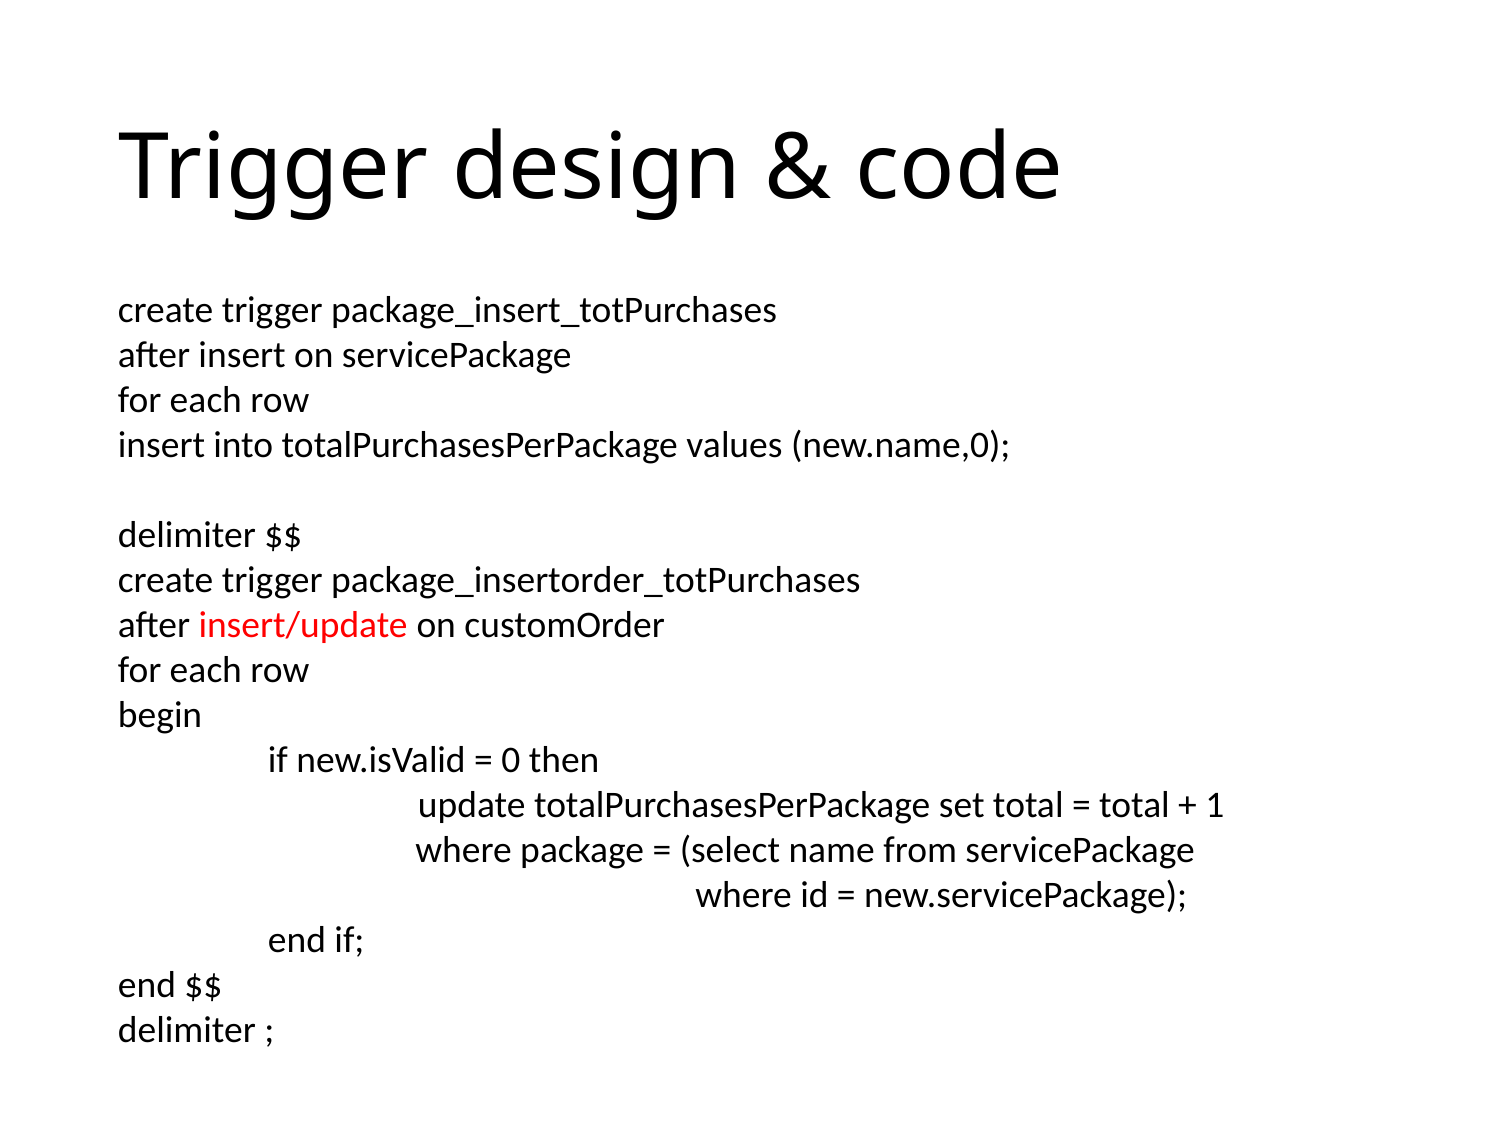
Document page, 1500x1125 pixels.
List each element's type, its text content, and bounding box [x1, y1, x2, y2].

title Trigger design & code [103, 59, 1397, 278]
text_box create trigger package_insert_totPurchases after insert on servicePackage for each row insert into totalPurchasesPerPackage values (new.name,0); delimiter $$ create trigger package_insertorder_totPurchases after insert/update on customOrder for each row begin if new.isValid = 0 then update totalPurchasesPerPackage set total = total + 1 where package = (select name from servicePackage where id = new.servicePackage); end if; end $$ delimiter ; [103, 277, 1378, 1057]
